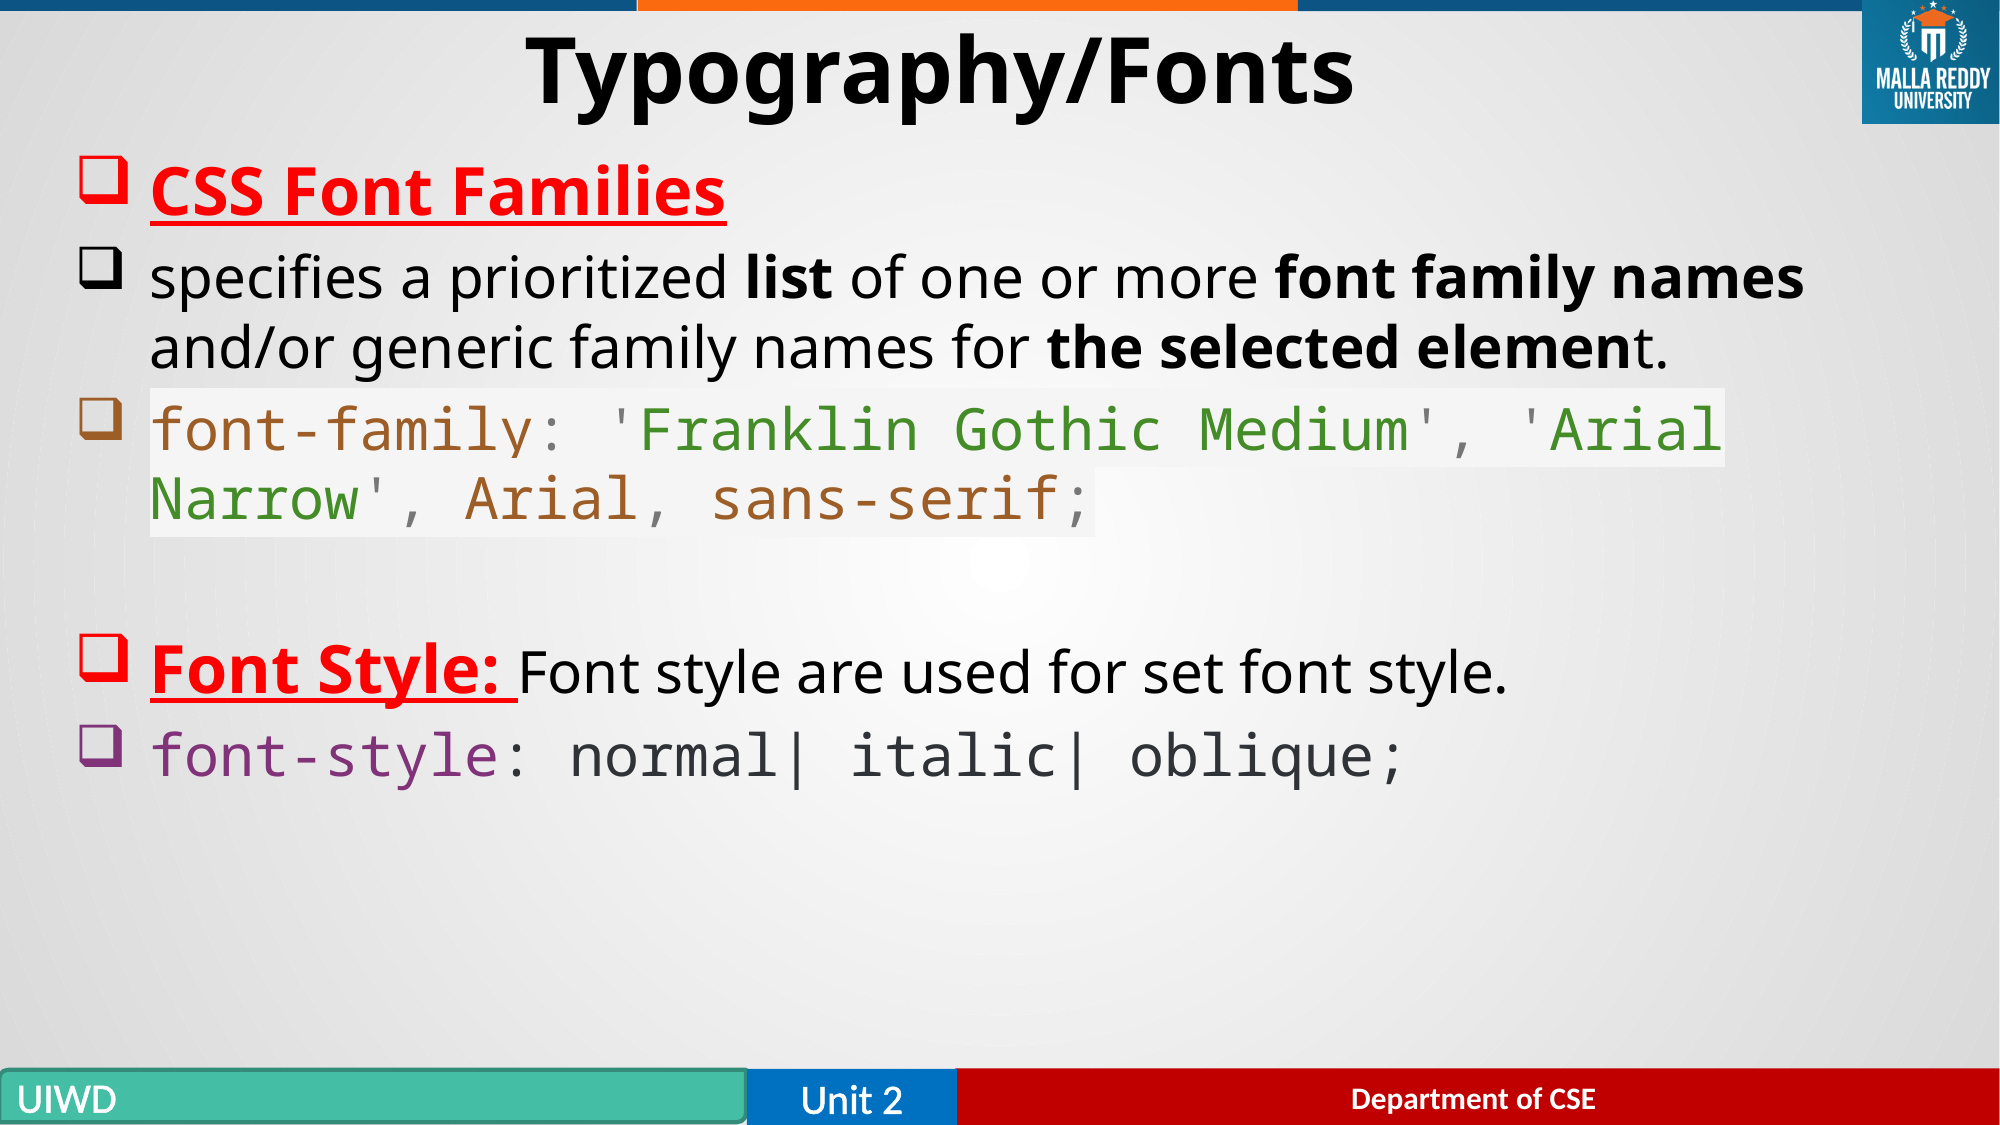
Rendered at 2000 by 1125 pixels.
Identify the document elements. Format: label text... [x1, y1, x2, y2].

title Typography/Fonts [19, 11, 1862, 124]
list CSS Font Families specifies a prioritized list of one or more font family names and/or generic family names for the selected element. font-family: 'Franklin Gothic Medium', 'Arial Narrow', Arial, sans-serif; Font Style: Font style are used for set font style. font-style: normal| italic| oblique; [54, 138, 2000, 1066]
picture [1862, 0, 2000, 124]
